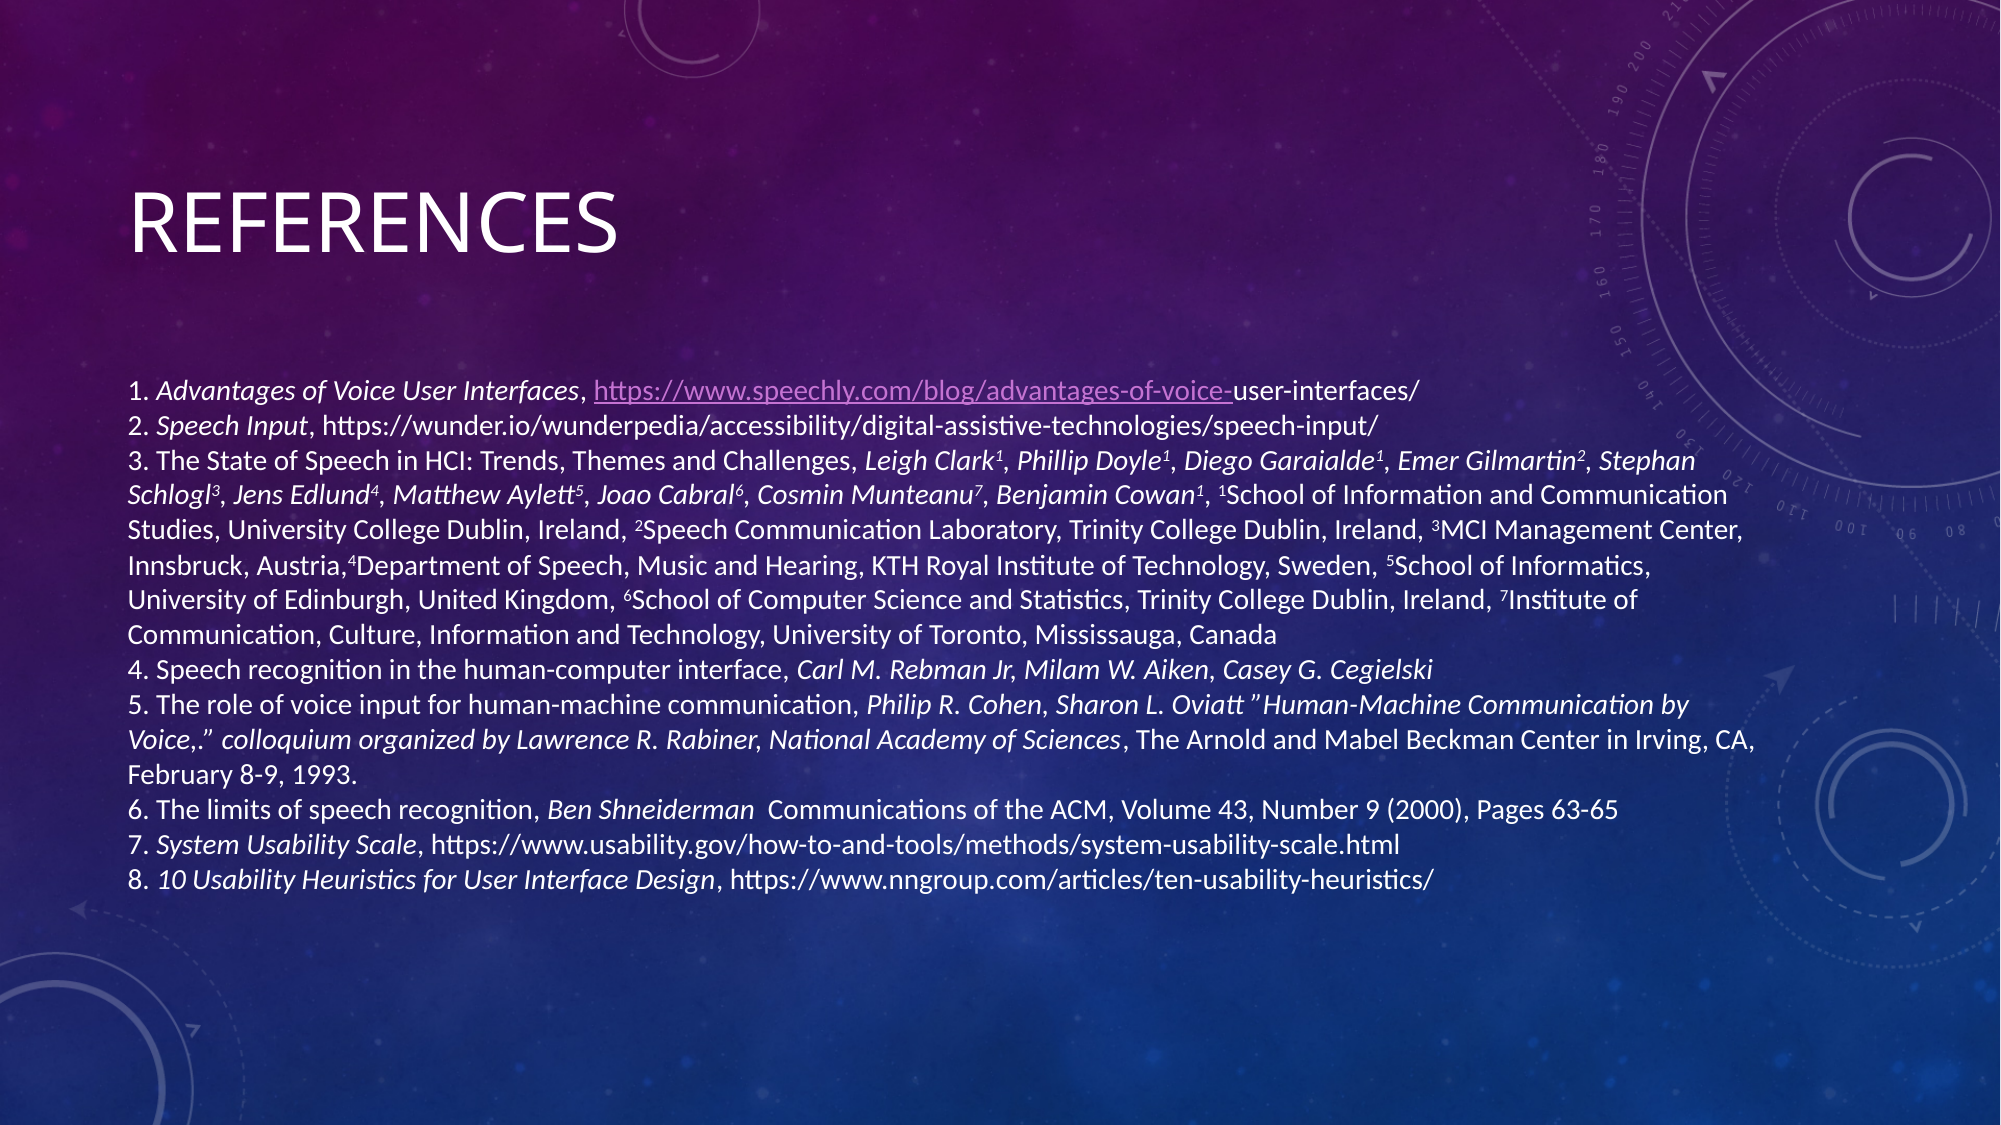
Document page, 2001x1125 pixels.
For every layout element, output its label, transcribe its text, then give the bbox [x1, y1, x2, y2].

list 1. Advantages of Voice User Interfaces, https://www.speechly.com/blog/advantages-of-voice-user-interfaces/ 2. Speech Input, https://wunder.io/wunderpedia/accessibility/digital-assistive-technologies/speech-input/ 3. The State of Speech in HCI: Trends, Themes and Challenges, Leigh Clark1, Phillip Doyle1, Diego Garaialde1, Emer Gilmartin2, Stephan Schlogl3, Jens Edlund4, Matthew Aylett5, Joao Cabral6, Cosmin Munteanu7, Benjamin Cowan1, 1School of Information and Communication Studies, University College Dublin, Ireland, 2Speech Communication Laboratory, Trinity College Dublin, Ireland, 3MCI Management Center, Innsbruck, Austria,4Department of Speech, Music and Hearing, KTH Royal Institute of Technology, Sweden, 5School of Informatics, University of Edinburgh, United Kingdom, 6School of Computer Science and Statistics, Trinity College Dublin, Ireland, 7Institute of Communication, Culture, Information and Technology, University of Toronto, Mississauga, Canada 4. Speech recognition in the human-computer interface, Carl M. Rebman Jr, Milam W. Aiken, Casey G. Cegielski 5. The role of voice input for human-machine communication, Philip R. Cohen, Sharon L. Oviatt ”Human-Machine Communication by Voice,.” colloquium organized by Lawrence R. Rabiner, National Academy of Sciences, The Arnold and Mabel Beckman Center in Irving, CA, February 8-9, 1993. 6. The limits of speech recognition, Ben Shneiderman Communications of the ACM, Volume 43, Number 9 (2000), Pages 63-65 7. System Usability Scale, https://www.usability.gov/how-to-and-tools/methods/system-usability-scale.html 8. 10 Usability Heuristics for User Interface Design, https://www.nngroup.com/articles/ten-usability-heuristics/ [112, 351, 1775, 950]
picture [0, 0, 2001, 1125]
title references [112, 99, 1775, 339]
